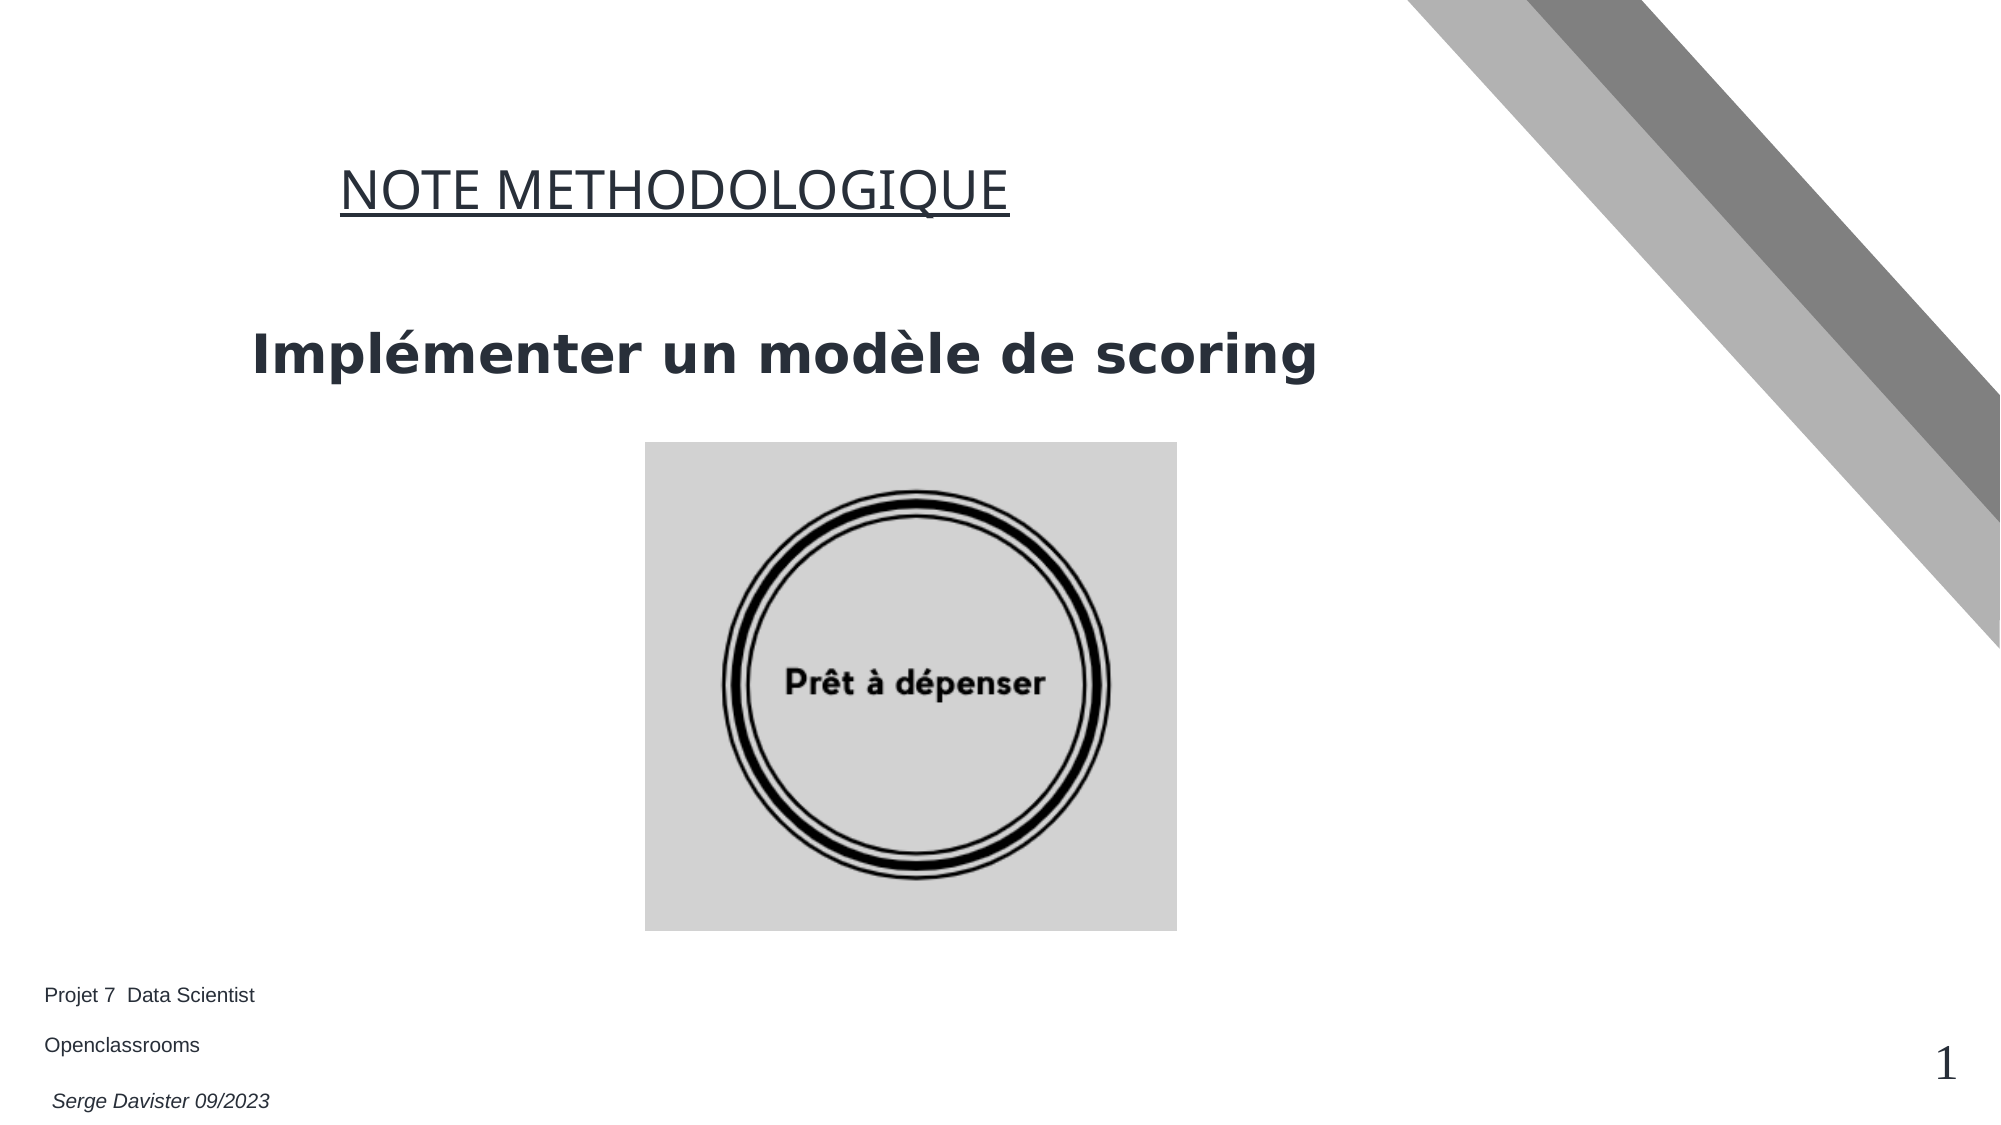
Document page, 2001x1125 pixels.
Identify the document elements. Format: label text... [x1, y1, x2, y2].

text_box <numéro> [1919, 1022, 1974, 1093]
text_box Projet 7 Data Scientist Openclassrooms Serge Davister 09/2023 [29, 974, 384, 1113]
text_box [1523, 0, 2000, 526]
picture [644, 442, 1177, 931]
text_box Implémenter un modèle de scoring [236, 324, 1359, 392]
text_box NOTE METHODOLOGIQUE [324, 147, 1359, 266]
text_box [1404, 0, 2000, 653]
